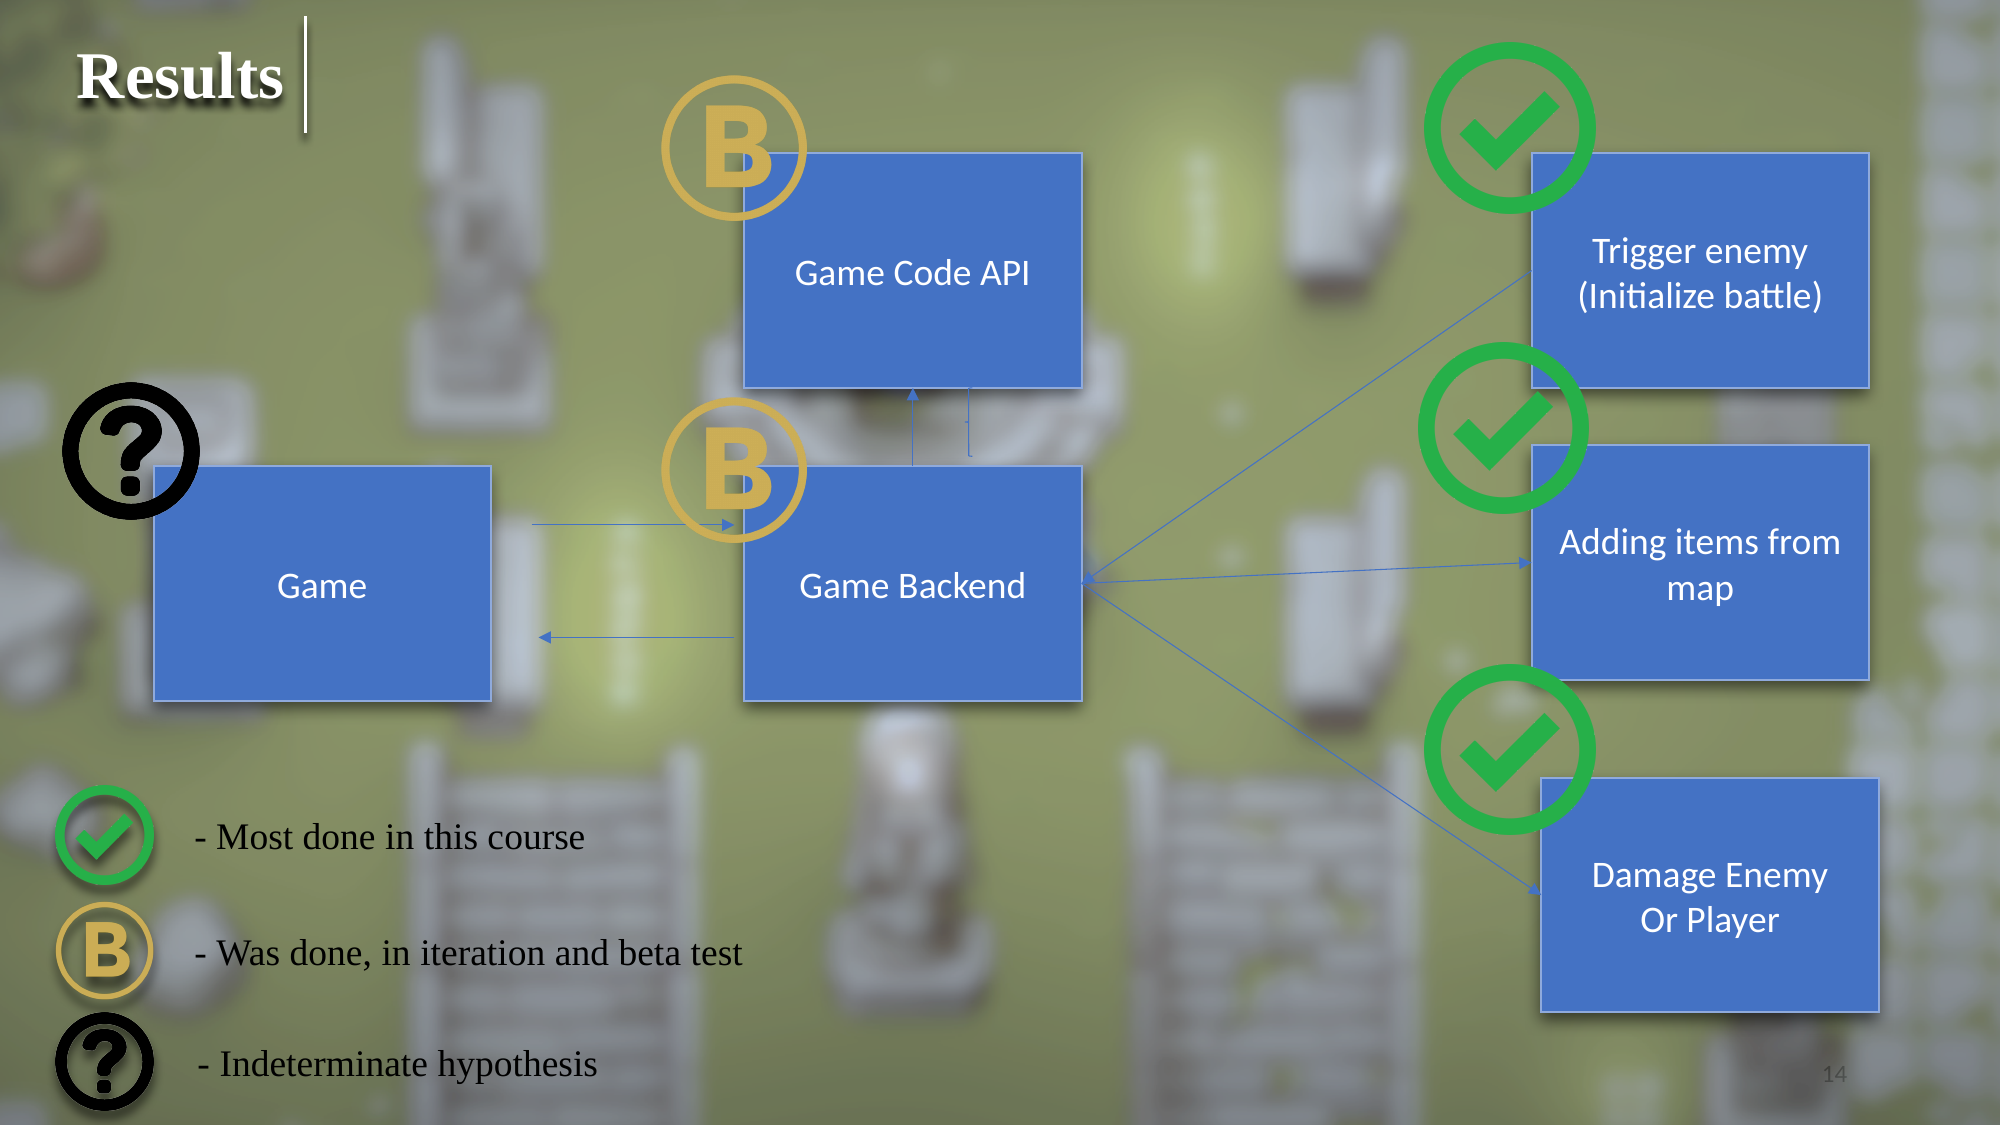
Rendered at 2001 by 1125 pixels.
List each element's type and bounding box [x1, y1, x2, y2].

text_box [1081, 583, 1542, 896]
text_box [1081, 270, 1532, 584]
picture [0, 0, 2000, 1125]
